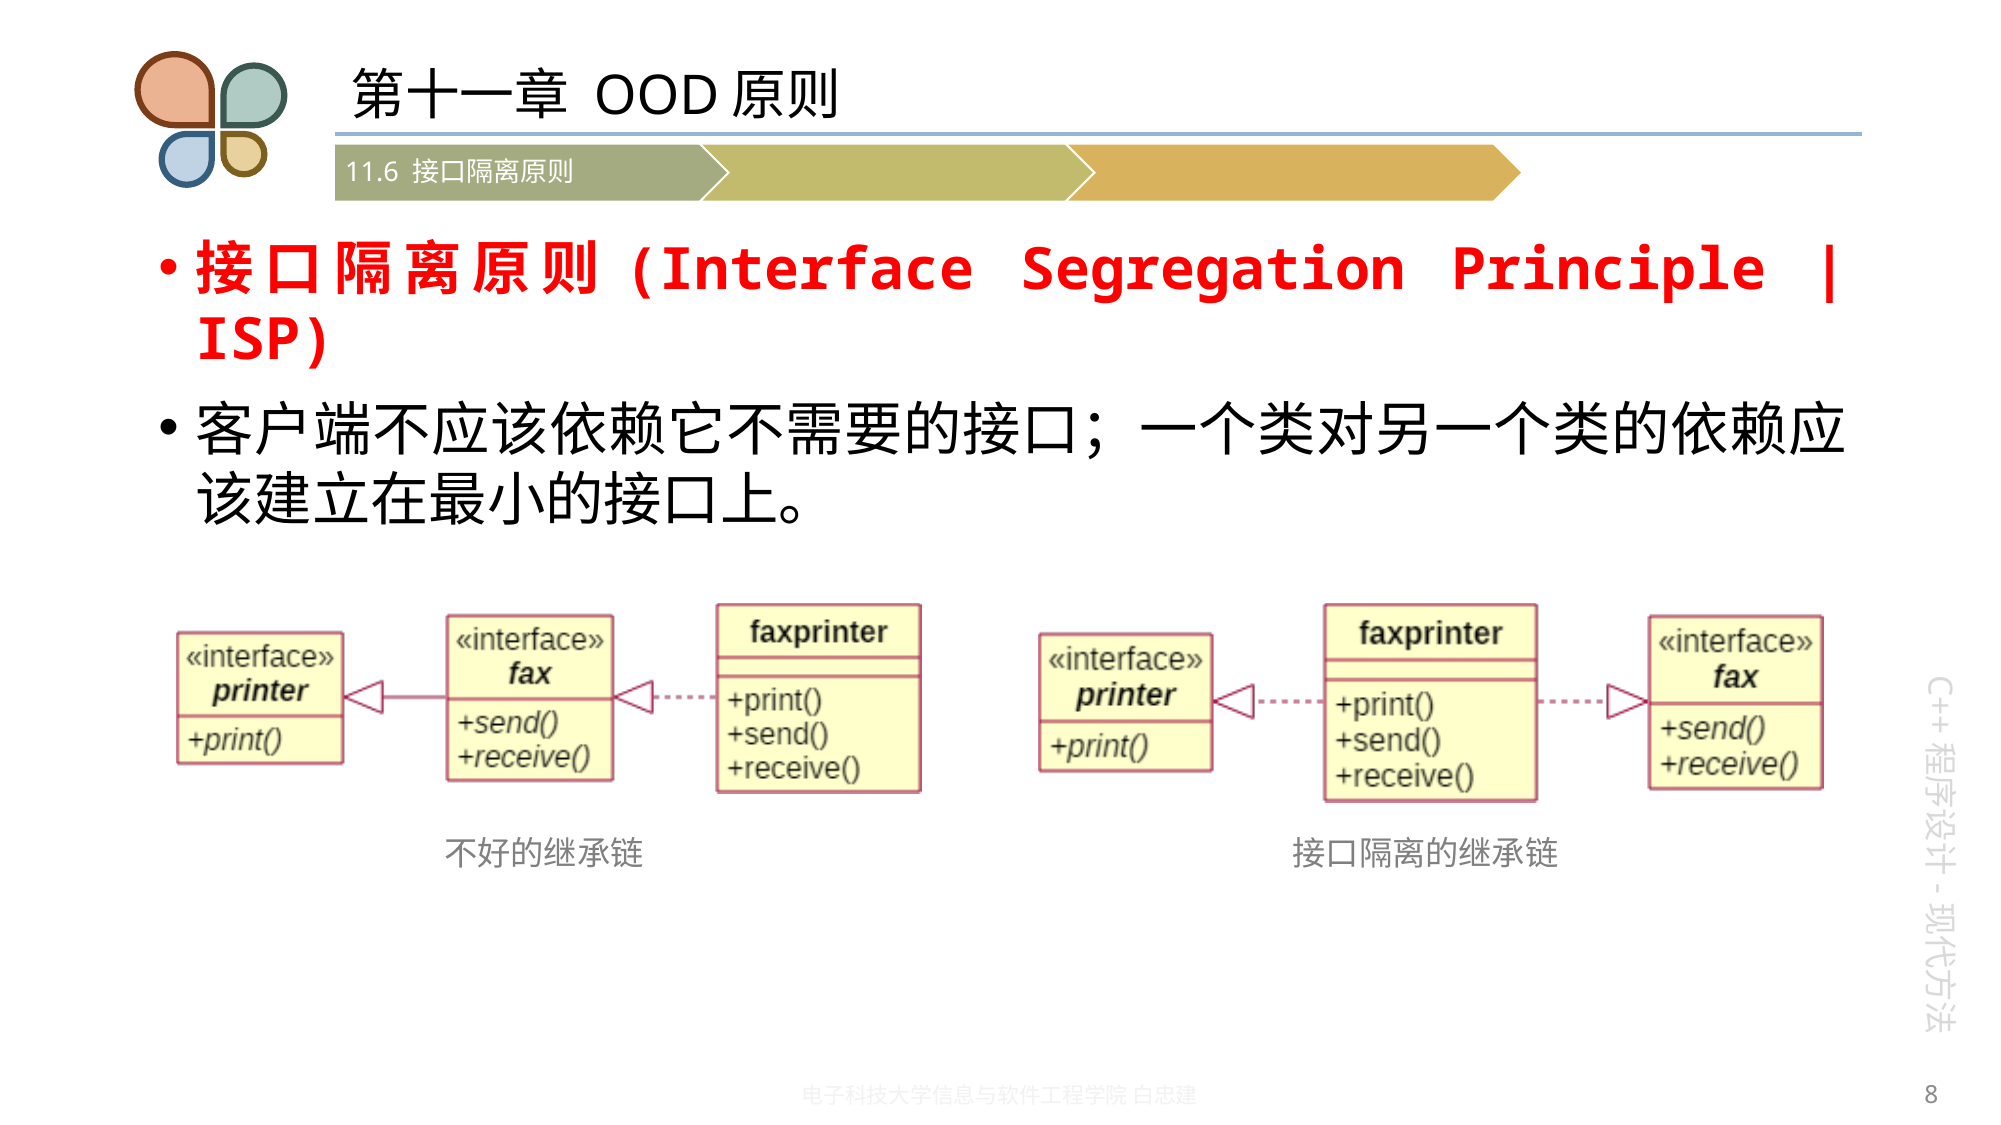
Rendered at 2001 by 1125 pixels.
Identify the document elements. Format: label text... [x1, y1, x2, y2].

title 第十一章 OOD原则 [335, 59, 1863, 134]
slide_number 8 [1862, 1065, 2000, 1125]
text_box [176, 603, 922, 882]
list 接口隔离原则(Interface Segregation Principle | ISP) 客户端不应该依赖它不需要的接口；一个类对另一个类的依赖应该建立在最小的接口上。 [143, 223, 1863, 1066]
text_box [1038, 603, 1824, 886]
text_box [333, 143, 1524, 202]
